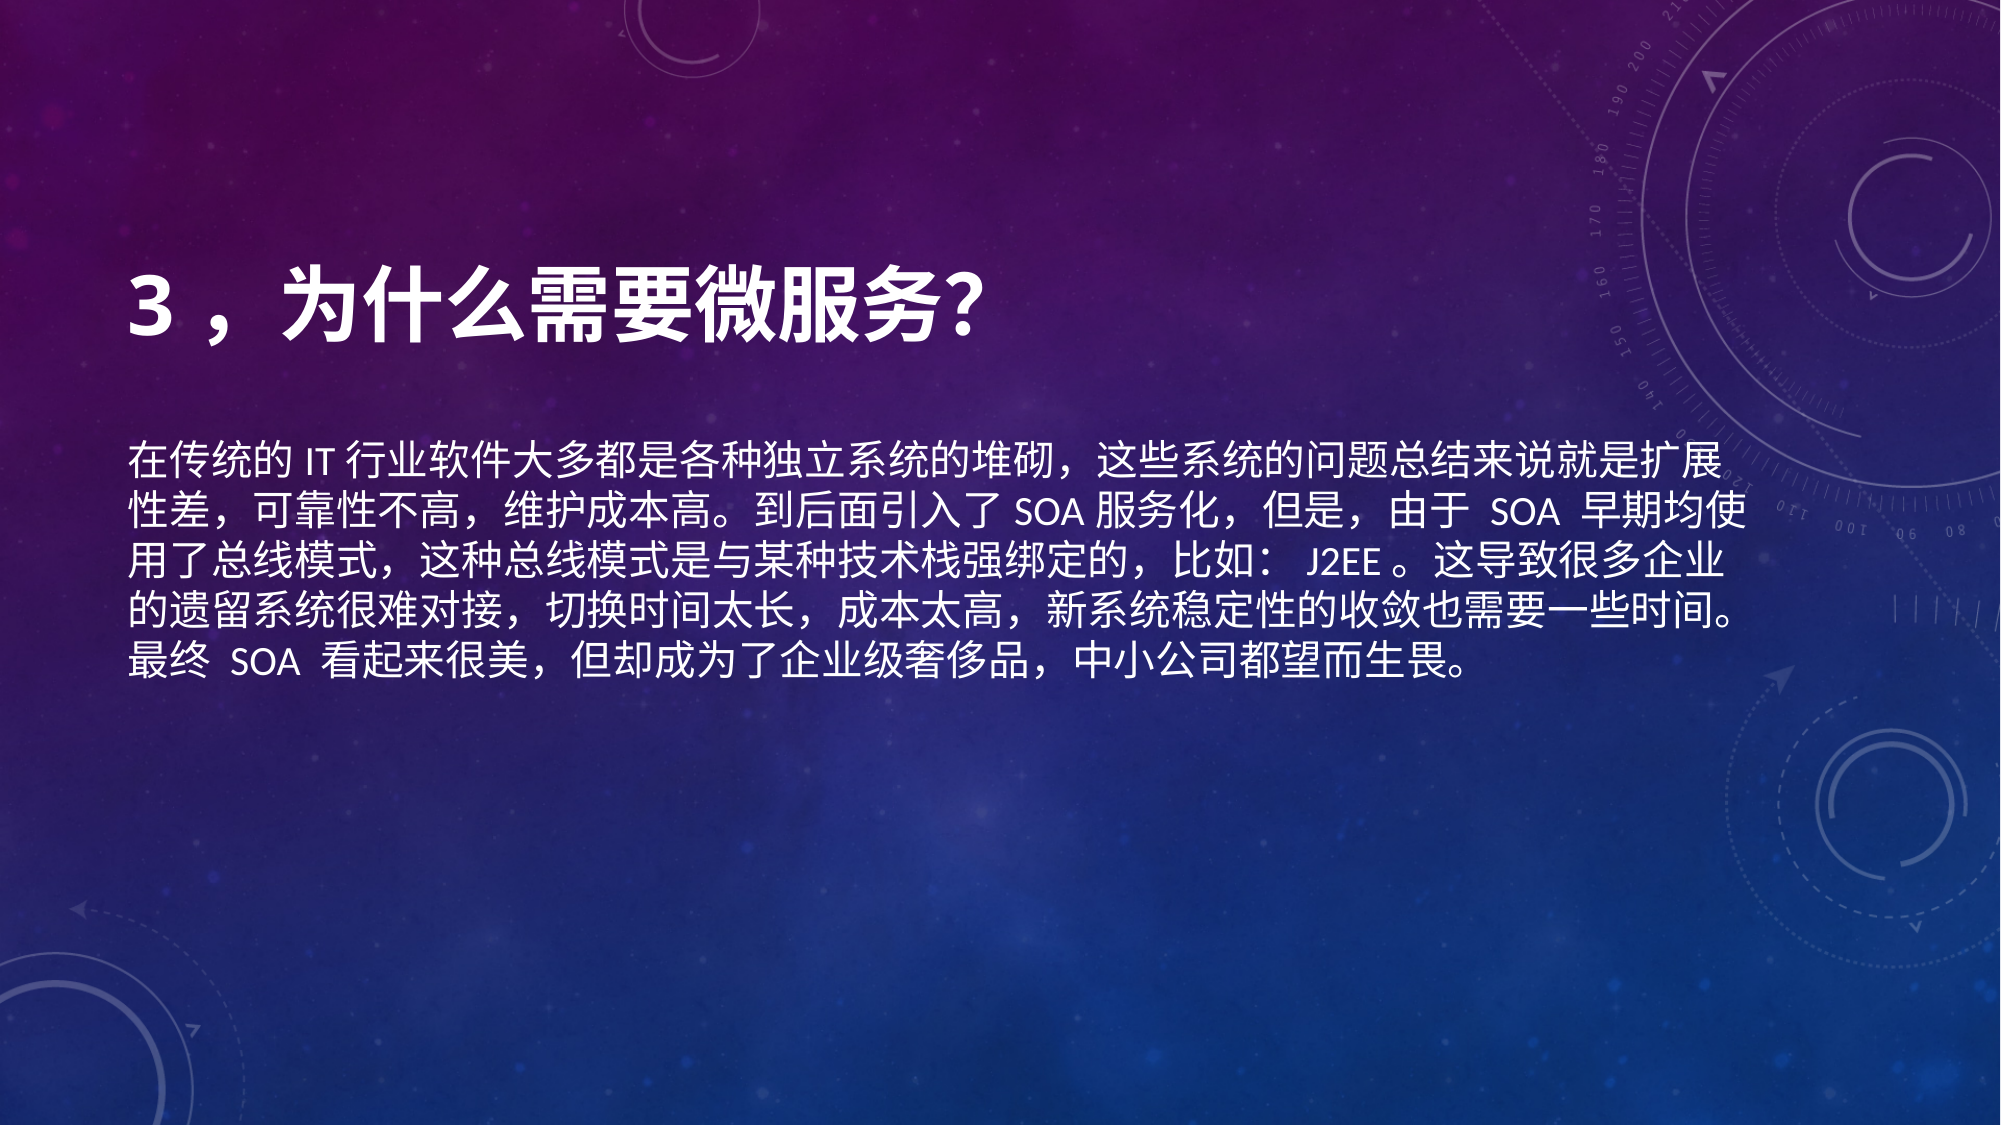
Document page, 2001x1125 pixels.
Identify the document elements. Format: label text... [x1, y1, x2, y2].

picture [0, 0, 2001, 1125]
title 3，为什么需要微服务？ [112, 118, 1775, 360]
list 在传统的IT行业软件大多都是各种独立系统的堆砌，这些系统的问题总结来说就是扩展性差，可靠性不高，维护成本高。到后面引入了SOA服务化，但是，由于 SOA 早期均使用了总线模式，这种总线模式是与某种技术栈强绑定的，比如：J2EE。这导致很多企业的遗留系统很难对接，切换时间太长，成本太高，新系统稳定性的收敛也需要一些时间。最终 SOA 看起来很美，但却成为了企业级奢侈品，中小公司都望而生畏。 [112, 426, 1775, 945]
